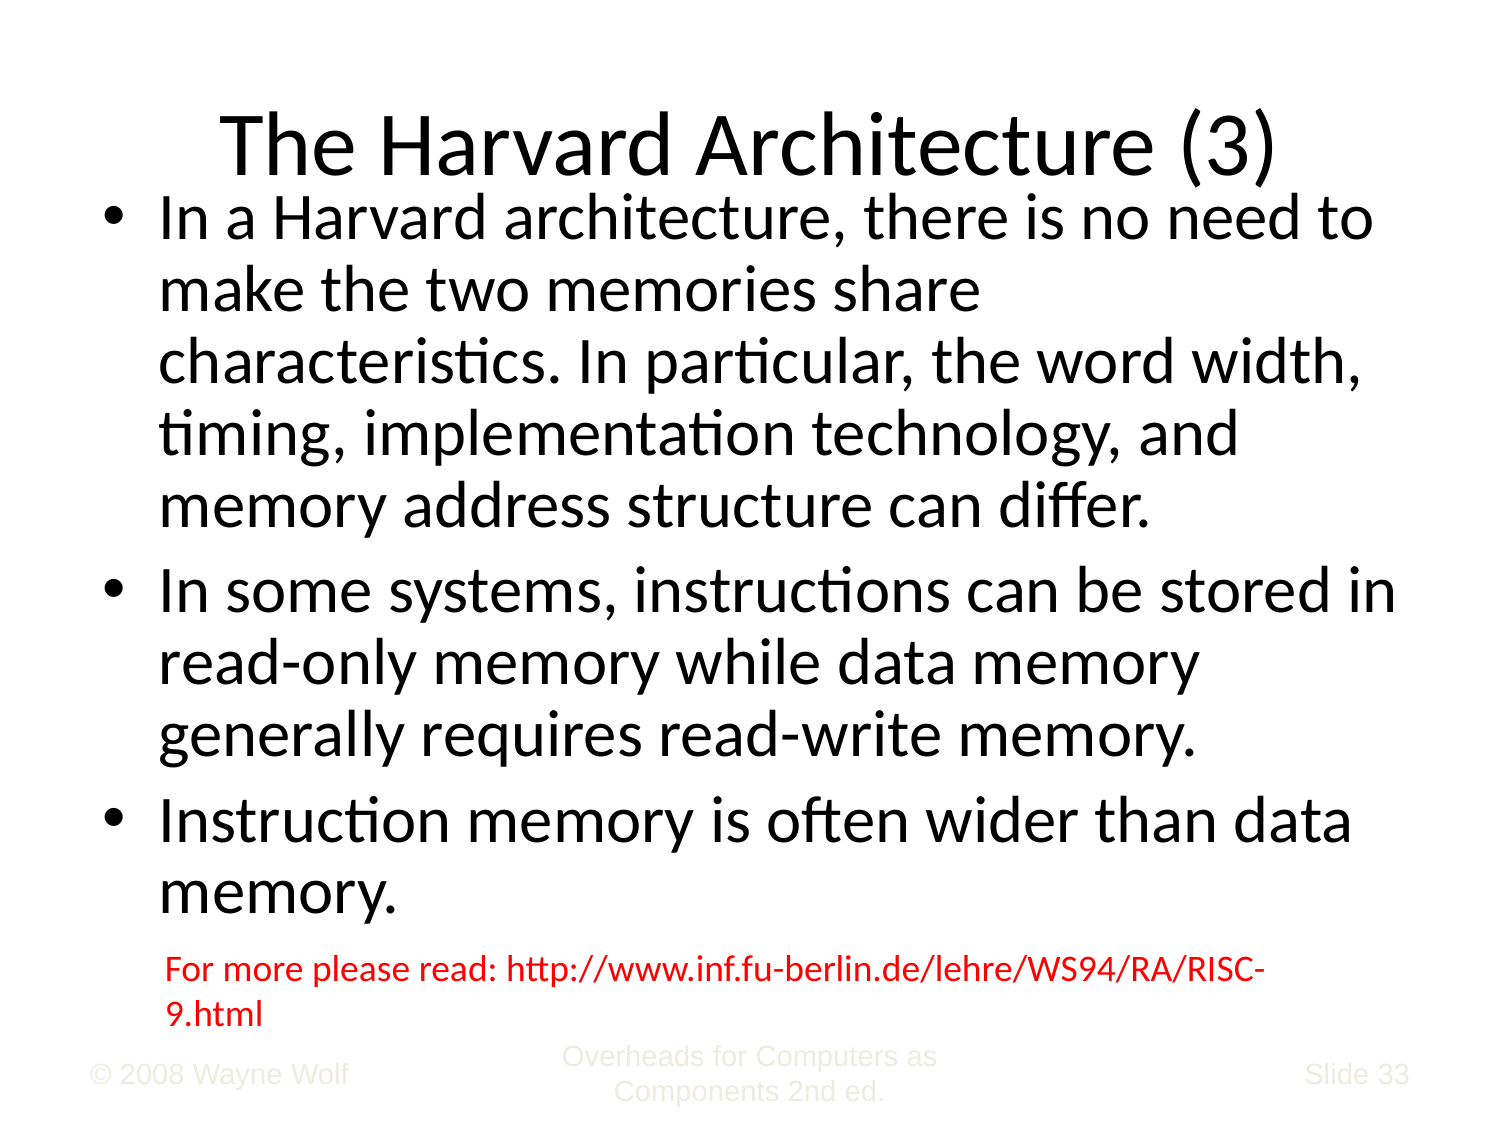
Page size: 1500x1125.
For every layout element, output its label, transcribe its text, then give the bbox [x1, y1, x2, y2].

slide_number Slide 33 [1074, 1042, 1425, 1103]
text_box For more please read: http://www.inf.fu-berlin.de/lehre/WS94/RA/RISC-9.html [150, 936, 1313, 1042]
slide_number © 2008 Wayne Wolf [75, 1042, 425, 1103]
footer Overheads for Computers as Components 2nd ed. [512, 1042, 988, 1103]
list In a Harvard architecture, there is no need to make the two memories share characteristics. In particular, the word width, timing, implementation technology, and memory address structure can differ. In some systems, instructions can be stored in read-only memory while data memory generally requires read-write memory. Instruction memory is often wider than data memory. [87, 174, 1416, 1001]
title The Harvard Architecture (3) [75, 45, 1425, 233]
